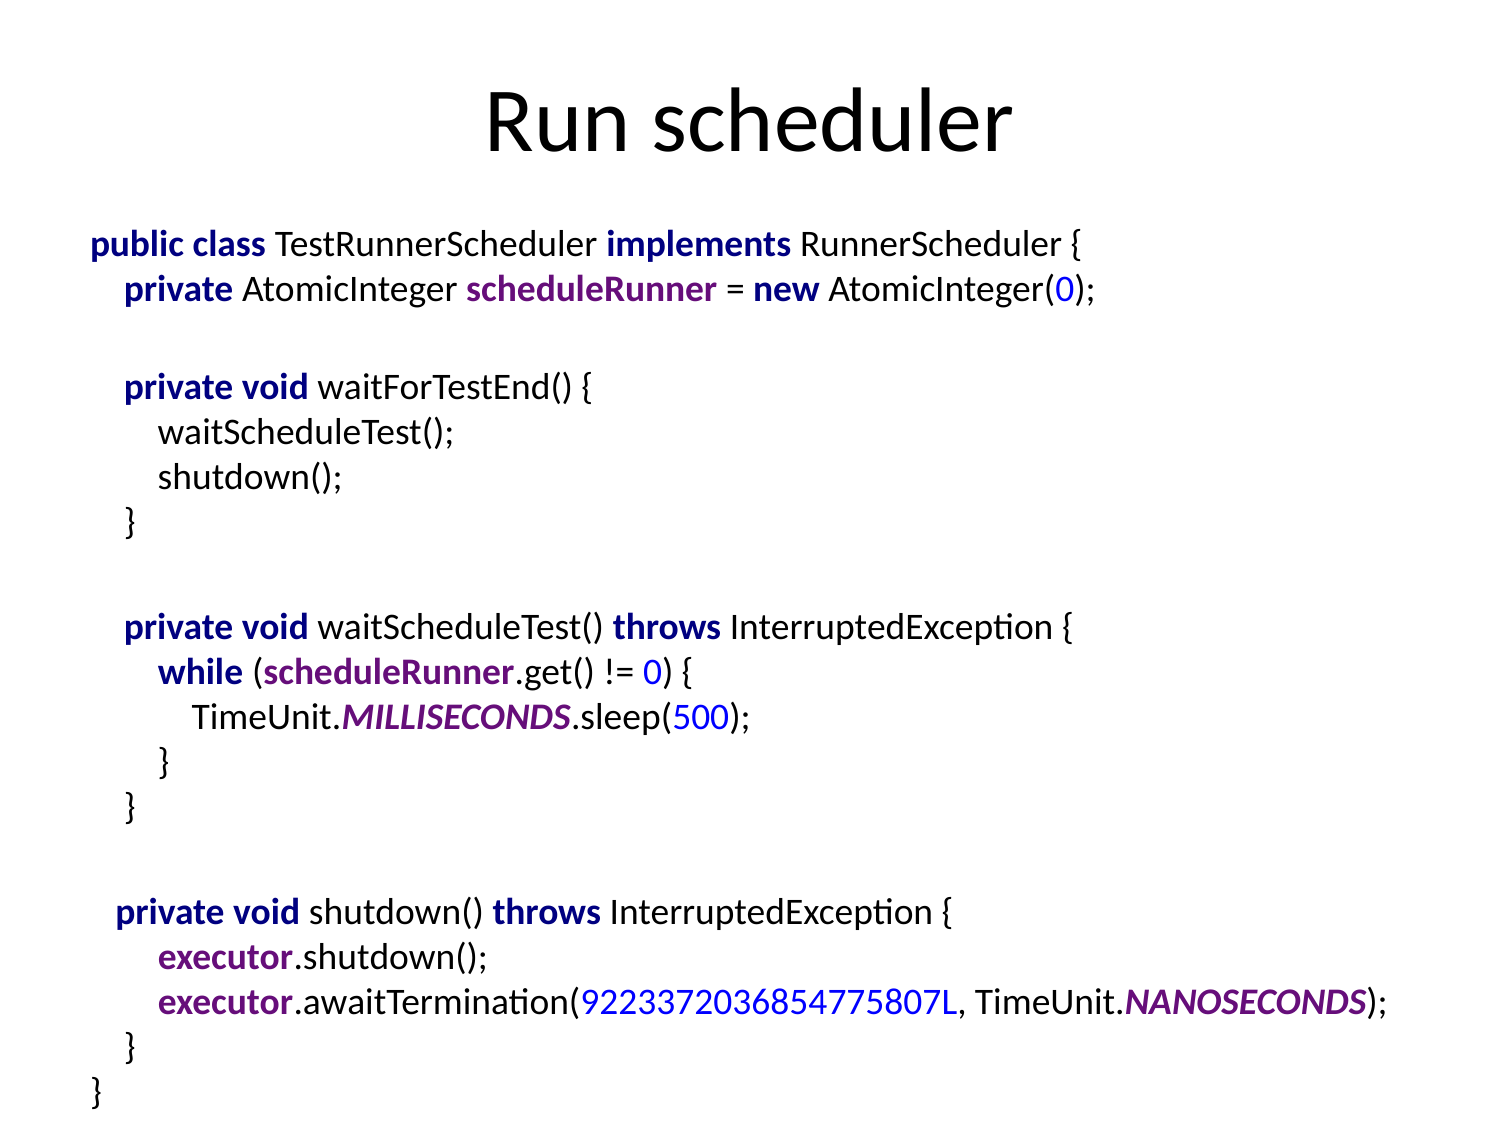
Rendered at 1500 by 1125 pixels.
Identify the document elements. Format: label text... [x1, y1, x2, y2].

list public class TestRunnerScheduler implements RunnerScheduler { private AtomicInteger scheduleRunner = new AtomicInteger(0); private void waitForTestEnd() { waitScheduleTest(); shutdown(); } private void waitScheduleTest() throws InterruptedException { while (scheduleRunner.get() != 0) { TimeUnit.MILLISECONDS.sleep(500); } } private void shutdown() throws InterruptedException { executor.shutdown(); executor.awaitTermination(9223372036854775807L, TimeUnit.NANOSECONDS); } } [75, 211, 1425, 1103]
title Run scheduler [75, 21, 1425, 209]
